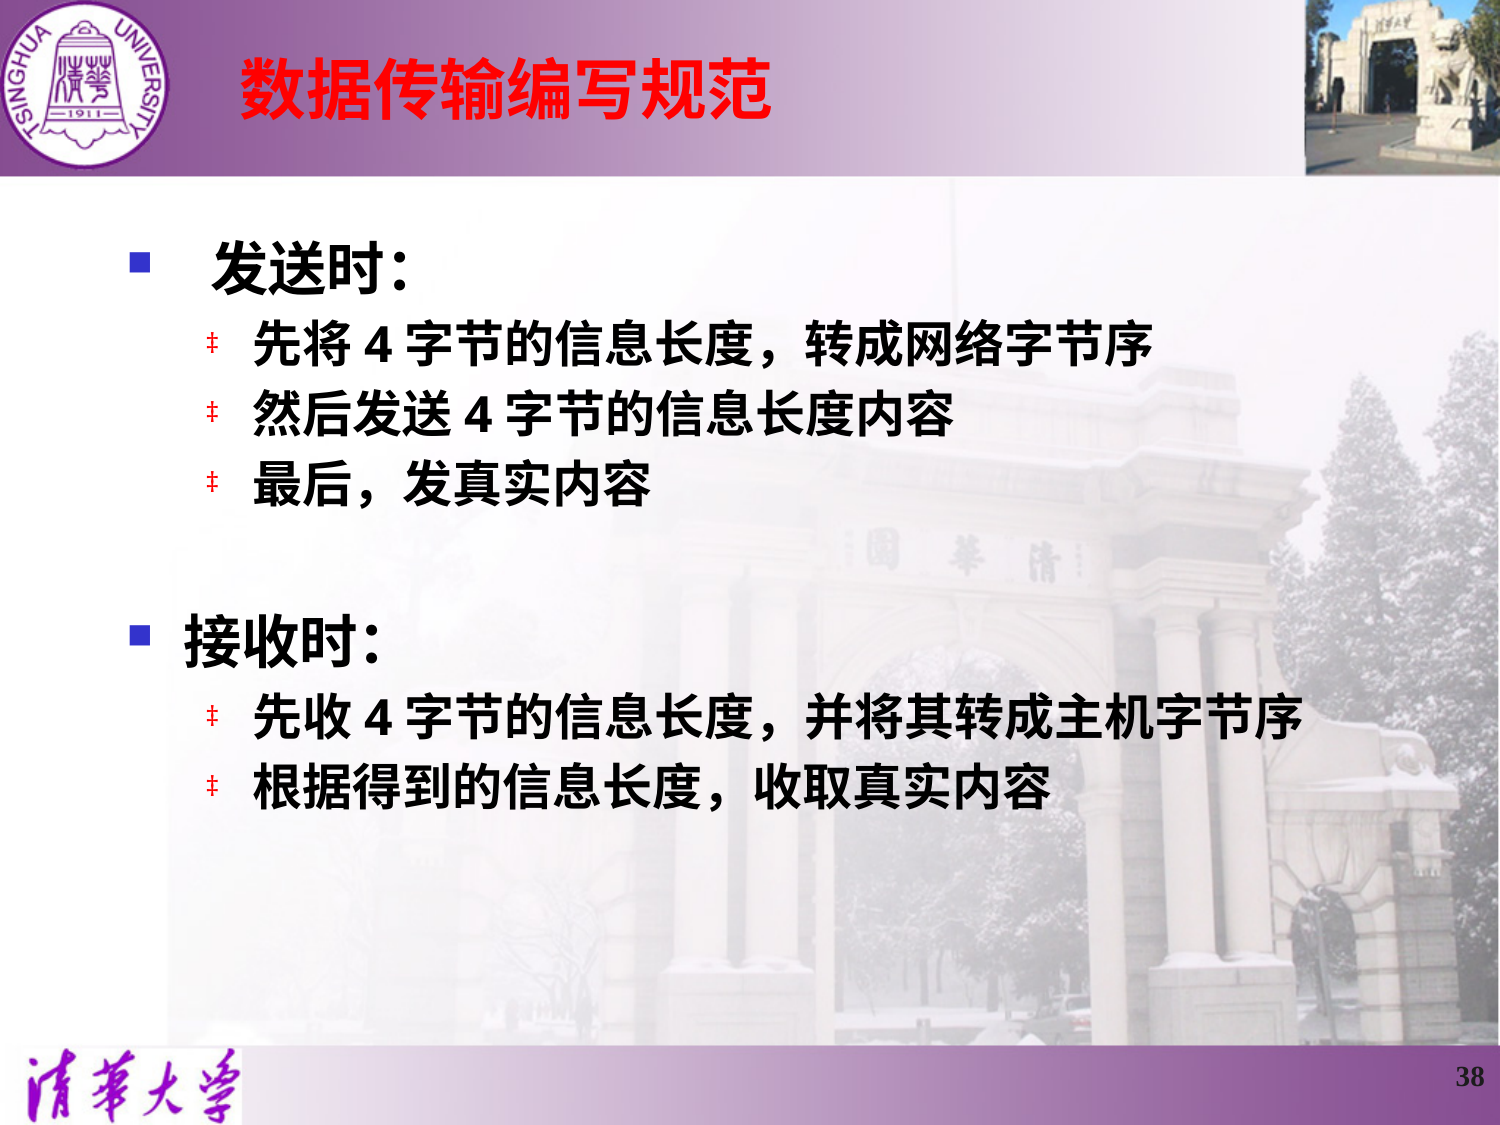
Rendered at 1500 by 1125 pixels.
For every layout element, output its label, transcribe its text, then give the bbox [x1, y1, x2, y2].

title 数据传输编写规范 [225, 24, 1400, 150]
list 发送时： 先将4字节的信息长度，转成网络字节序 然后发送4字节的信息长度内容 最后，发真实内容 接收时： 先收4字节的信息长度，并将其转成主机字节序 根据得到的信息长度，收取真实内容 [112, 224, 1425, 981]
slide_number 38 [1187, 1050, 1500, 1125]
picture [0, 0, 1500, 1125]
